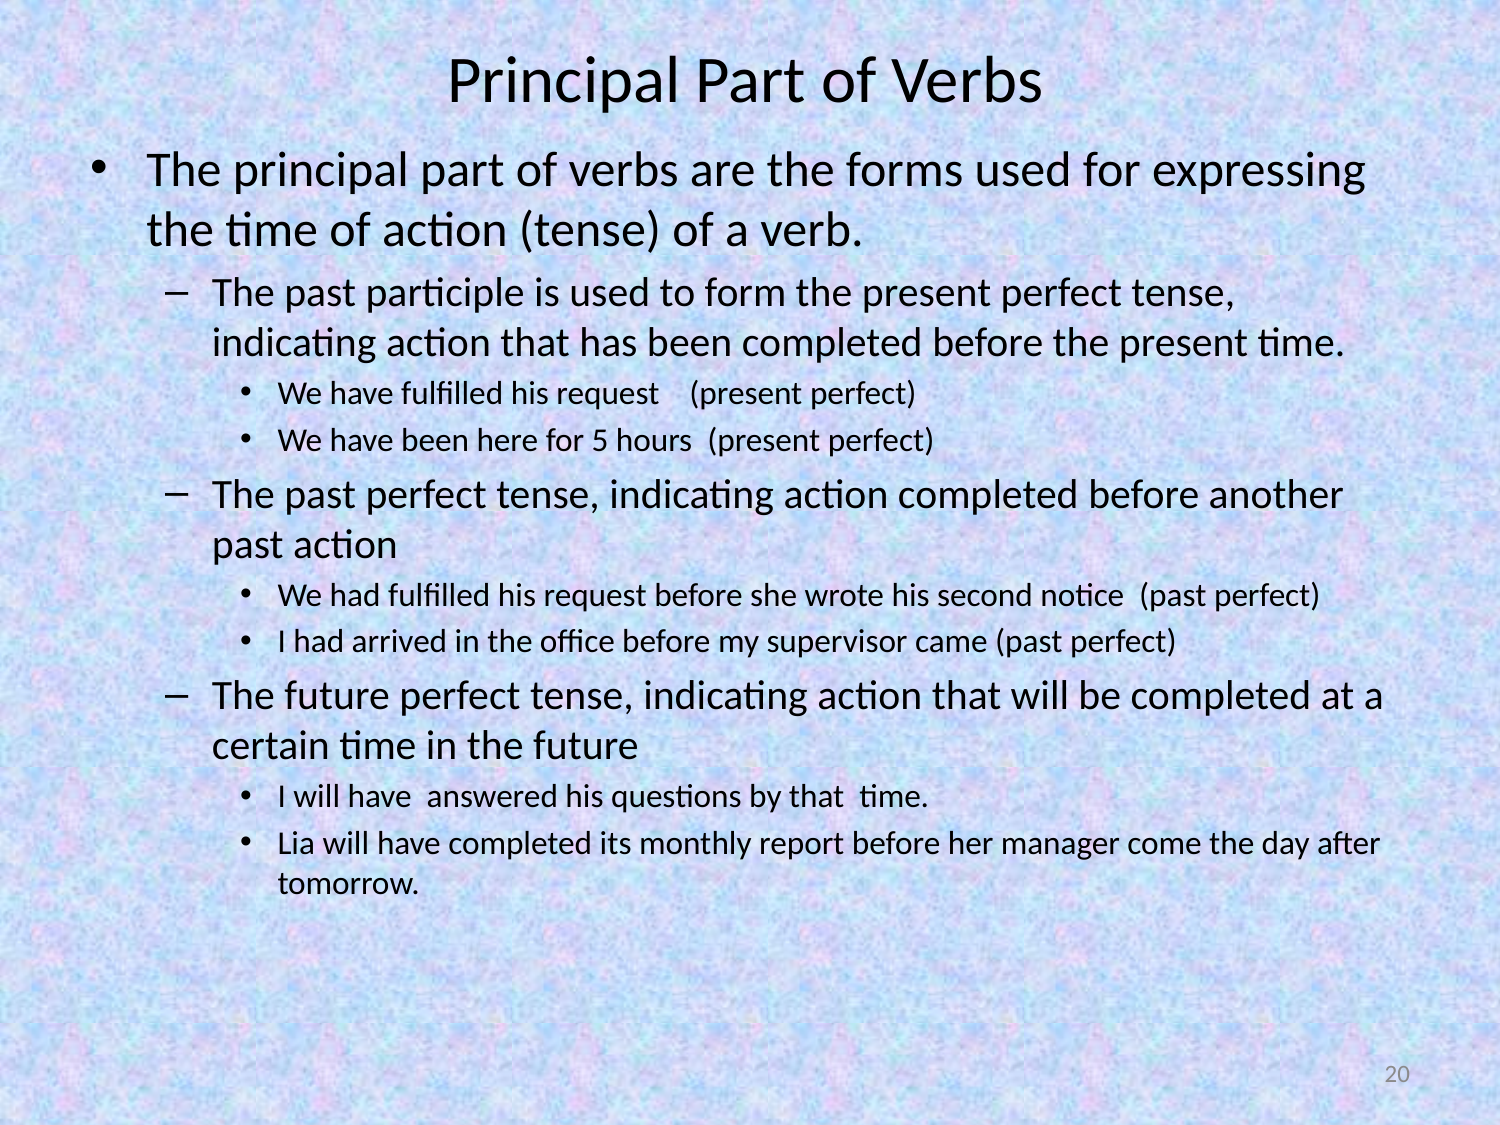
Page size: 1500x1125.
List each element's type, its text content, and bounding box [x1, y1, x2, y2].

slide_number 20 [1074, 1042, 1425, 1103]
list The principal part of verbs are the forms used for expressing the time of action (tense) of a verb. The past participle is used to form the present perfect tense, indicating action that has been completed before the present time. We have fulfilled his request (present perfect) We have been here for 5 hours (present perfect) The past perfect tense, indicating action completed before another past action We had fulfilled his request before she wrote his second notice (past perfect) I had arrived in the office before my supervisor came (past perfect) The future perfect tense, indicating action that will be completed at a certain time in the future I will have answered his questions by that time. Lia will have completed its monthly report before her manager come the day after tomorrow. [75, 128, 1425, 1079]
title Principal Part of Verbs [70, 23, 1421, 129]
picture [0, 0, 1500, 1125]
